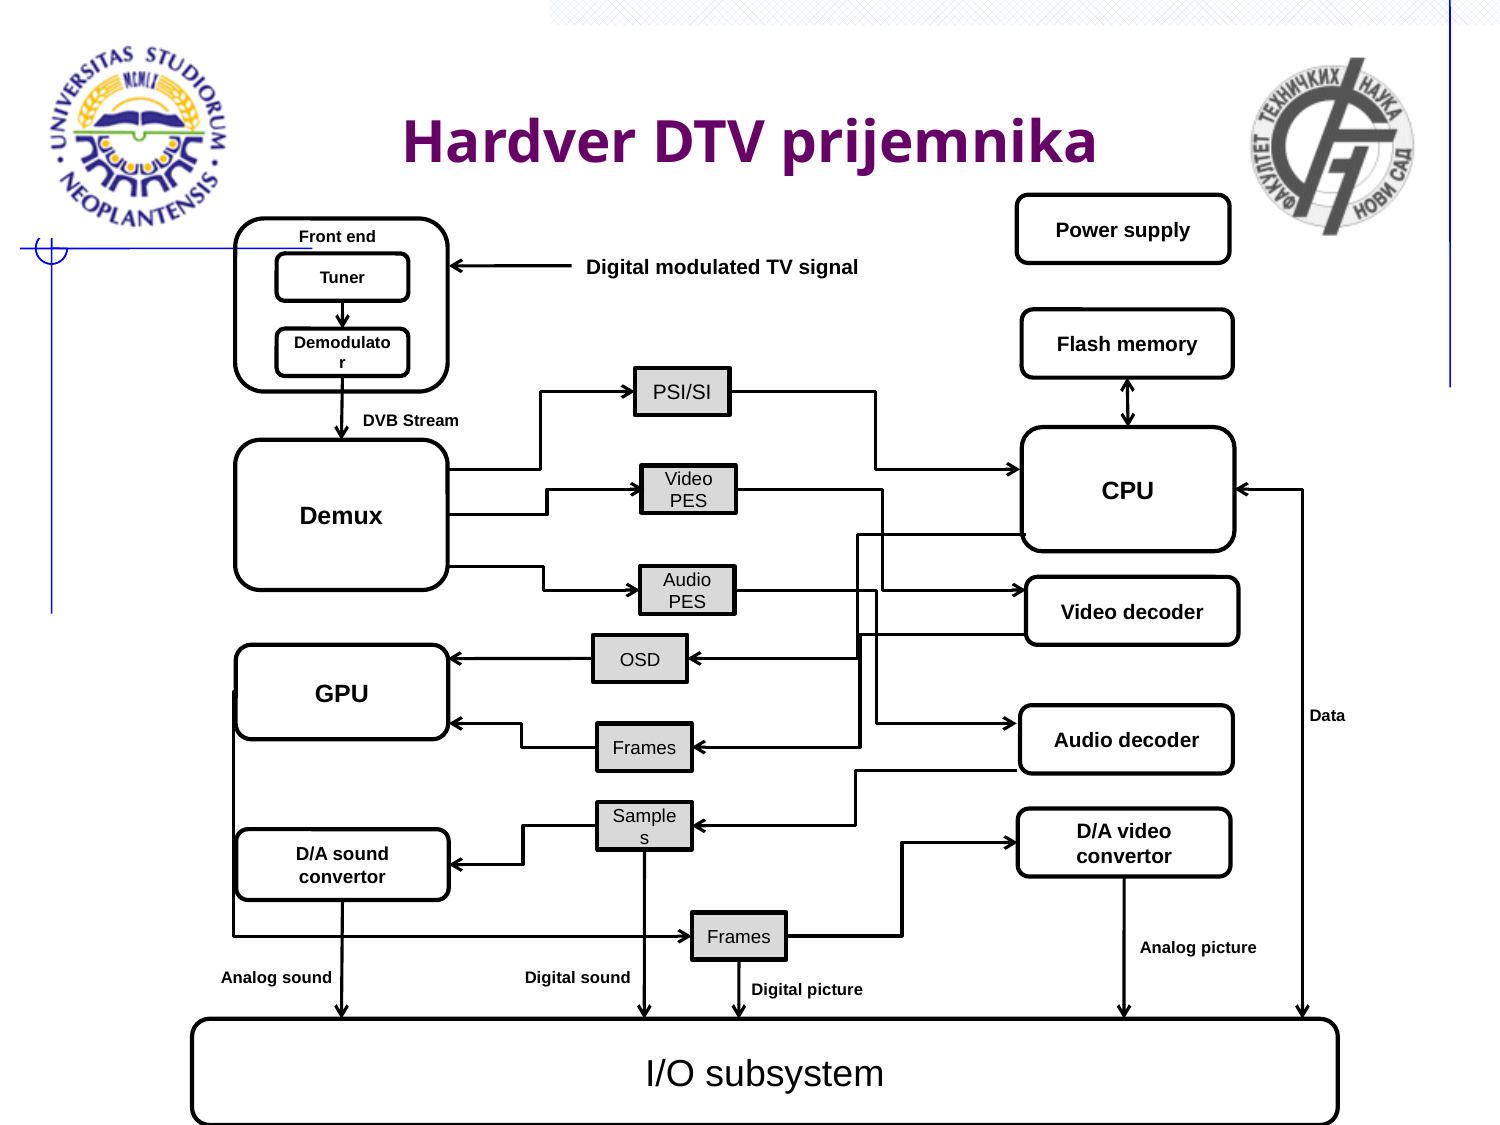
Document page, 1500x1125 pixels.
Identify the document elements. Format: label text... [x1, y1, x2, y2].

text_box CPU [1019, 424, 1237, 554]
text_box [1234, 489, 1303, 1019]
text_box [734, 589, 1017, 724]
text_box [729, 391, 1021, 470]
text_box Audio PES [638, 564, 681, 616]
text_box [448, 566, 641, 591]
text_box Power supply [1014, 192, 1232, 266]
text_box Analog sound [206, 959, 336, 995]
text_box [785, 842, 1018, 937]
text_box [447, 489, 645, 515]
text_box Tuner [274, 251, 411, 303]
title Hardver DTV prijemnika [75, 44, 1425, 233]
text_box Demodulator [274, 326, 411, 379]
text_box PSI/SI [633, 366, 732, 417]
text_box [233, 216, 450, 394]
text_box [735, 489, 1027, 591]
text_box Video PES [639, 463, 738, 515]
text_box Demux [233, 437, 450, 593]
text_box Digital sound [509, 959, 639, 994]
text_box Flash memory [1019, 307, 1235, 380]
text_box D/A video convertor [1015, 806, 1229, 879]
picture [1237, 47, 1427, 250]
text_box I/O subsystem [189, 1016, 1340, 1125]
text_box Frames [690, 910, 788, 962]
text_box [691, 634, 1027, 748]
text_box Analog picture [1129, 929, 1229, 964]
text_box Data [1307, 697, 1361, 733]
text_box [687, 534, 730, 637]
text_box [235, 691, 692, 937]
text_box Digital modulated TV signal [571, 245, 874, 286]
text_box OSD [591, 633, 686, 684]
picture [37, 37, 238, 238]
text_box Audio decoder [1017, 703, 1229, 776]
text_box Front end [284, 218, 399, 254]
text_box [697, 770, 1017, 826]
text_box Digital picture [743, 971, 879, 1007]
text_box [1022, 597, 1027, 634]
text_box Video decoder [1031, 574, 1229, 647]
text_box DVB Stream [348, 402, 443, 437]
text_box GPU [233, 642, 451, 691]
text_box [448, 391, 636, 470]
